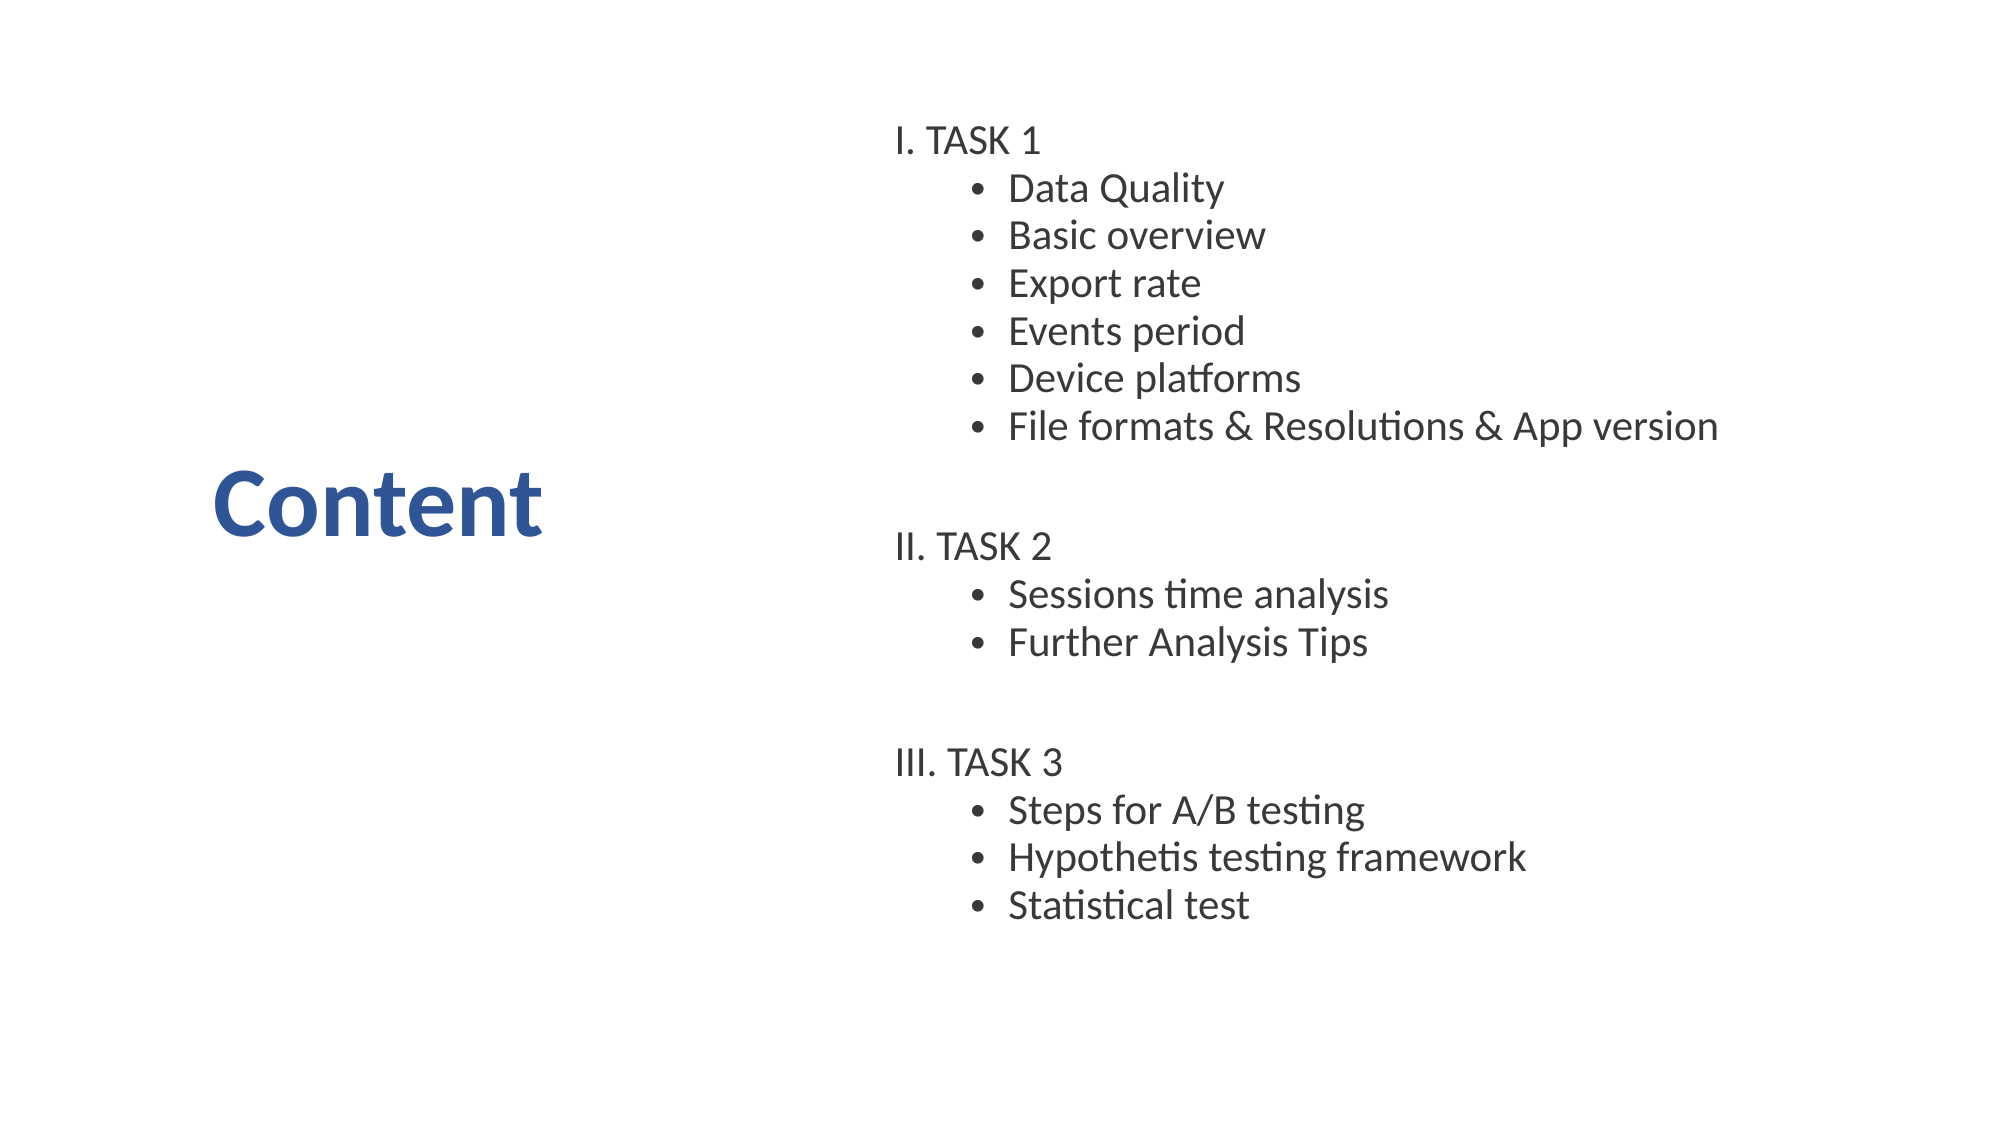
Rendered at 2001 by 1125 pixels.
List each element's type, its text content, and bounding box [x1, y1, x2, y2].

list I. TASK 1 Data Quality Basic overview Export rate Events period Device platforms File formats & Resolutions & App version II. TASK 2 Sessions time analysis Further Analysis Tips III. TASK 3 Steps for A/B testing Hypothetis testing framework Statistical test [879, 116, 1917, 944]
title Content [16, 400, 742, 618]
